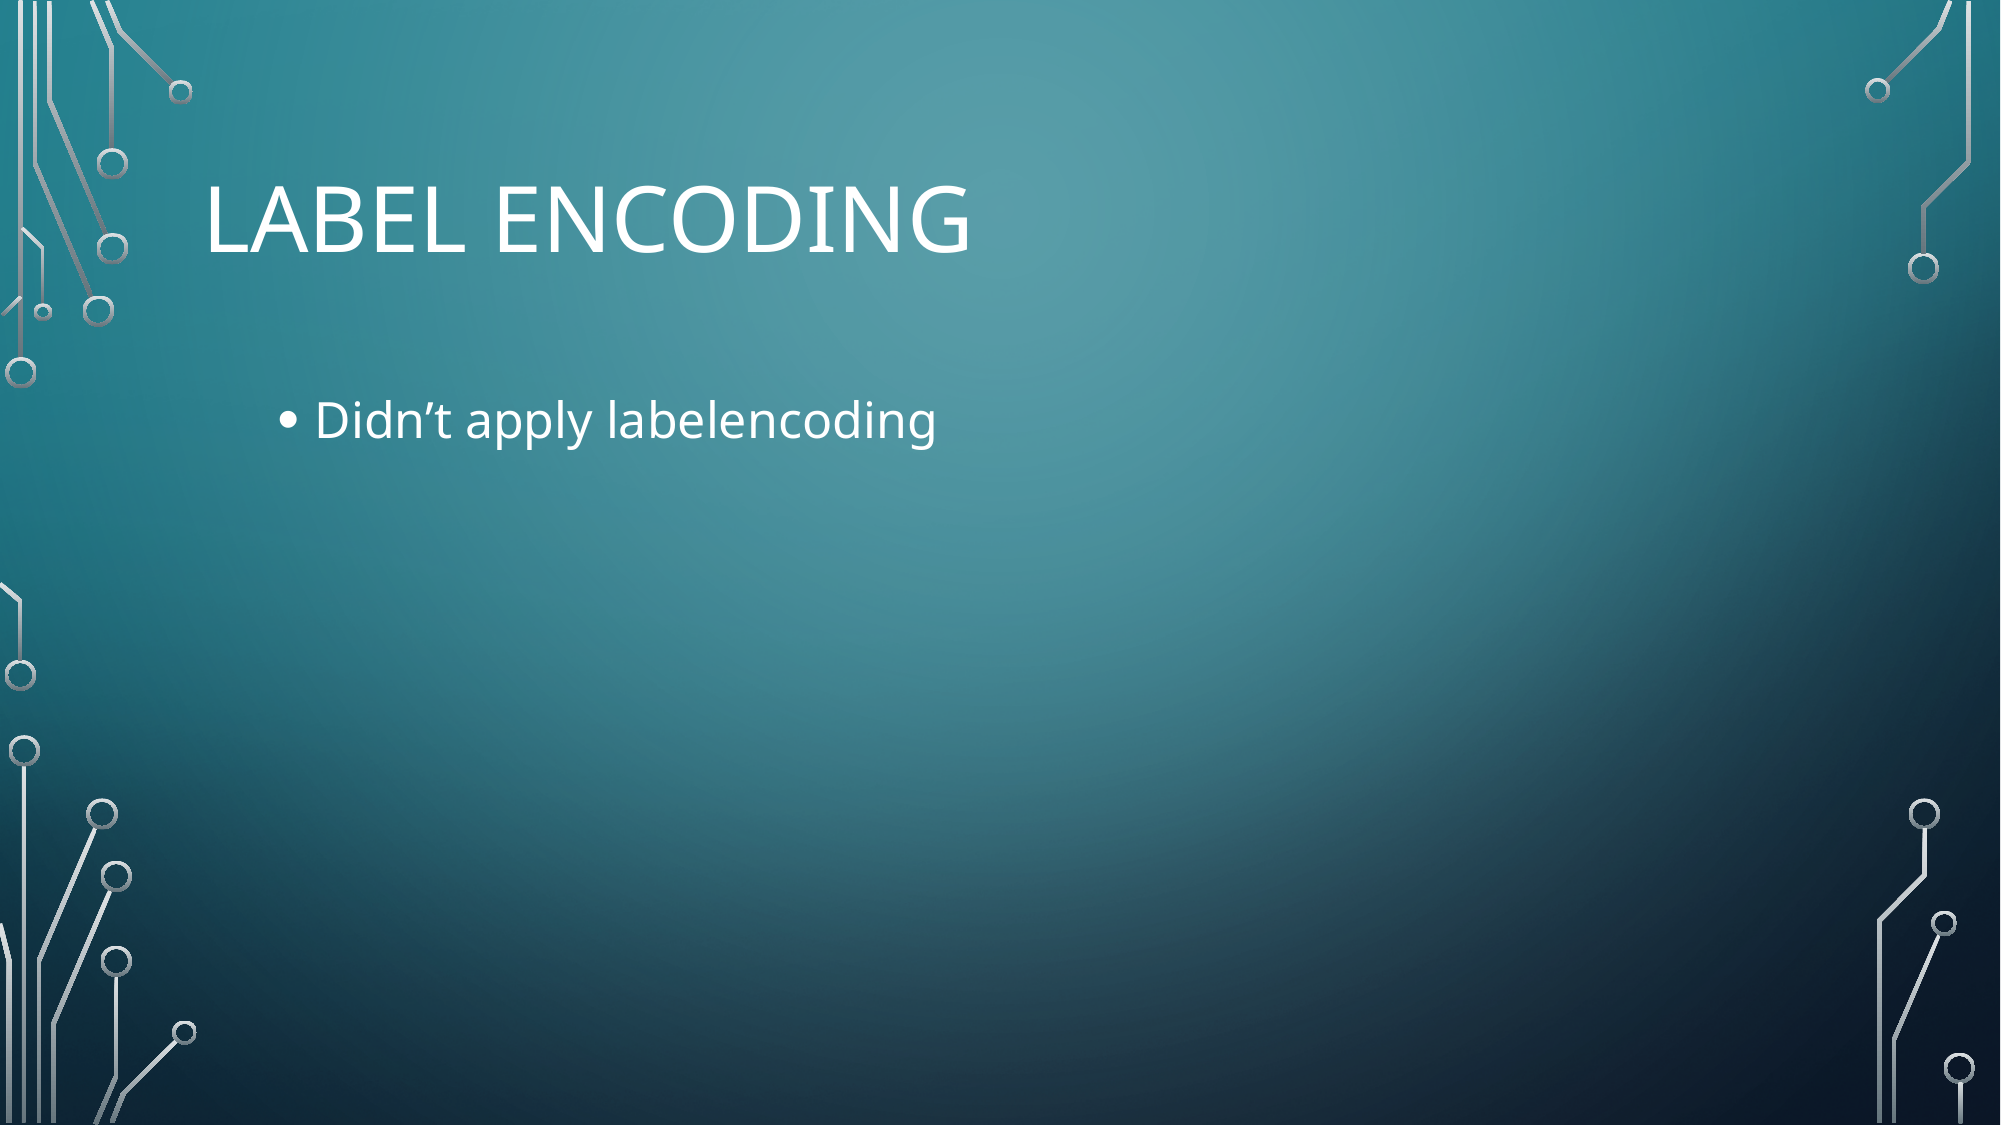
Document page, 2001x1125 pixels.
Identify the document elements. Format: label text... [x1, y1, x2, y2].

list Didn’t apply labelencoding [187, 369, 1813, 950]
title Label Encoding [187, 101, 1813, 344]
